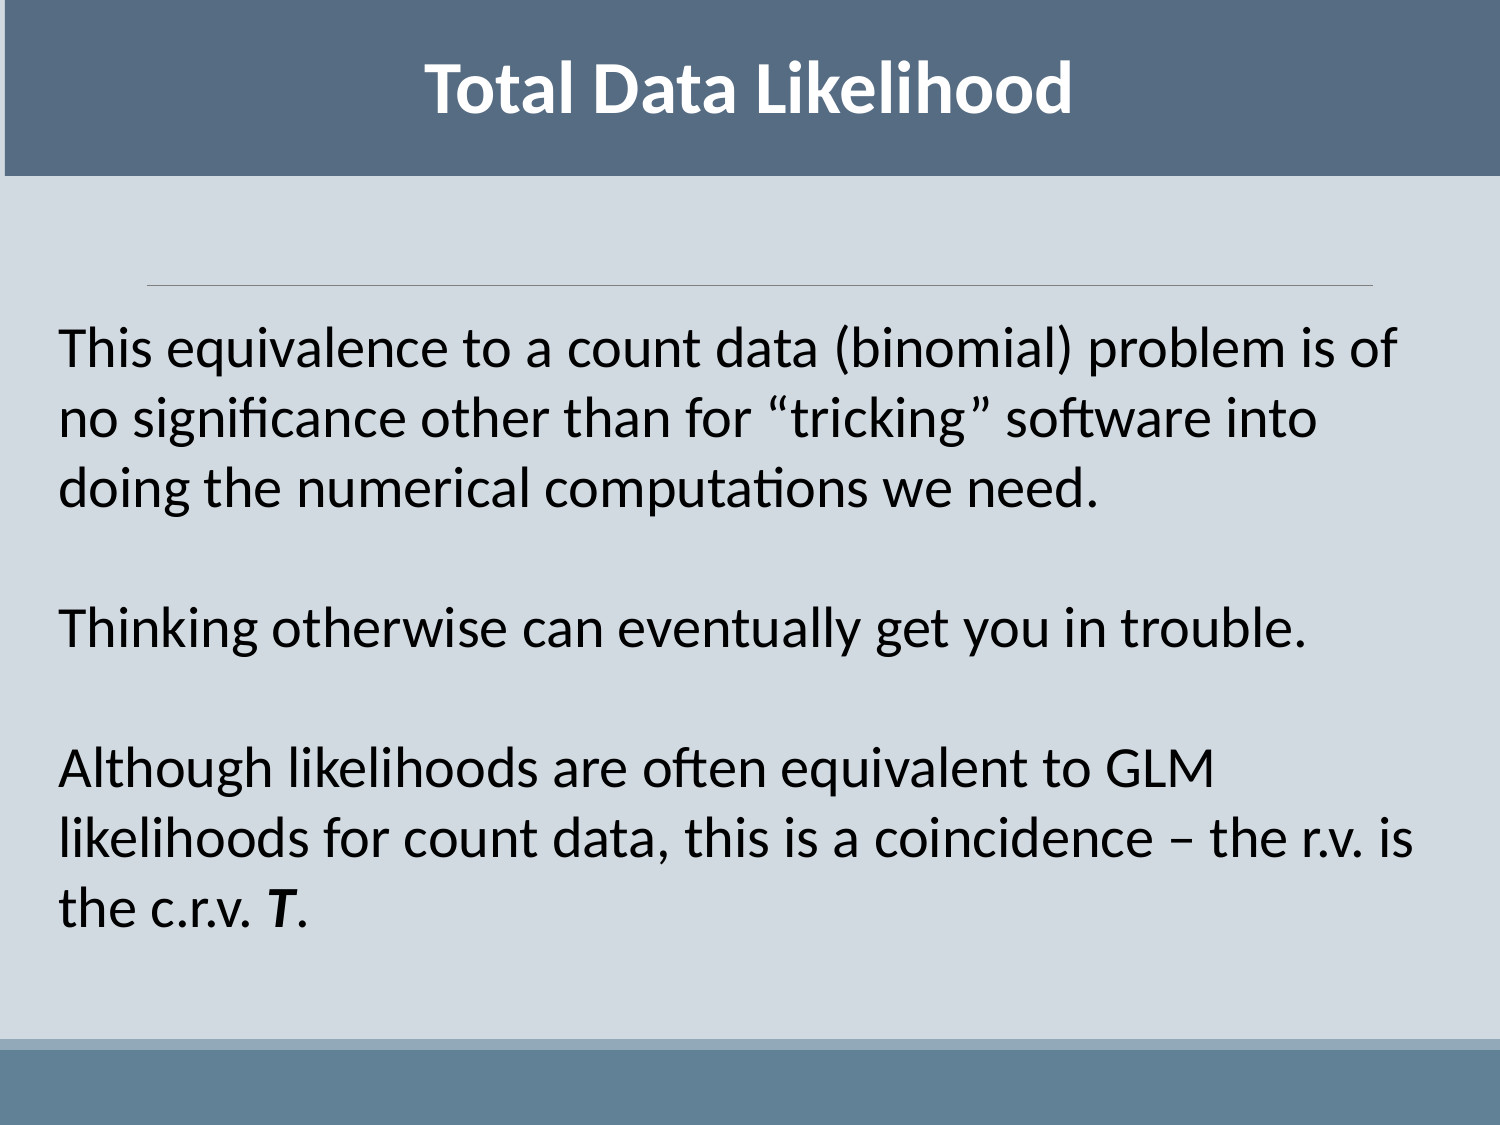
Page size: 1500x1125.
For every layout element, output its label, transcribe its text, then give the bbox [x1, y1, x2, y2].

text_box [4, 0, 1500, 176]
text_box Total Data Likelihood [28, 30, 1472, 137]
text_box This equivalence to a count data (binomial) problem is of no significance other than for “tricking” software into doing the numerical computations we need. Thinking otherwise can eventually get you in trouble. Although likelihoods are often equivalent to GLM likelihoods for count data, this is a coincidence – the r.v. is the c.r.v. T. [43, 301, 1472, 1095]
